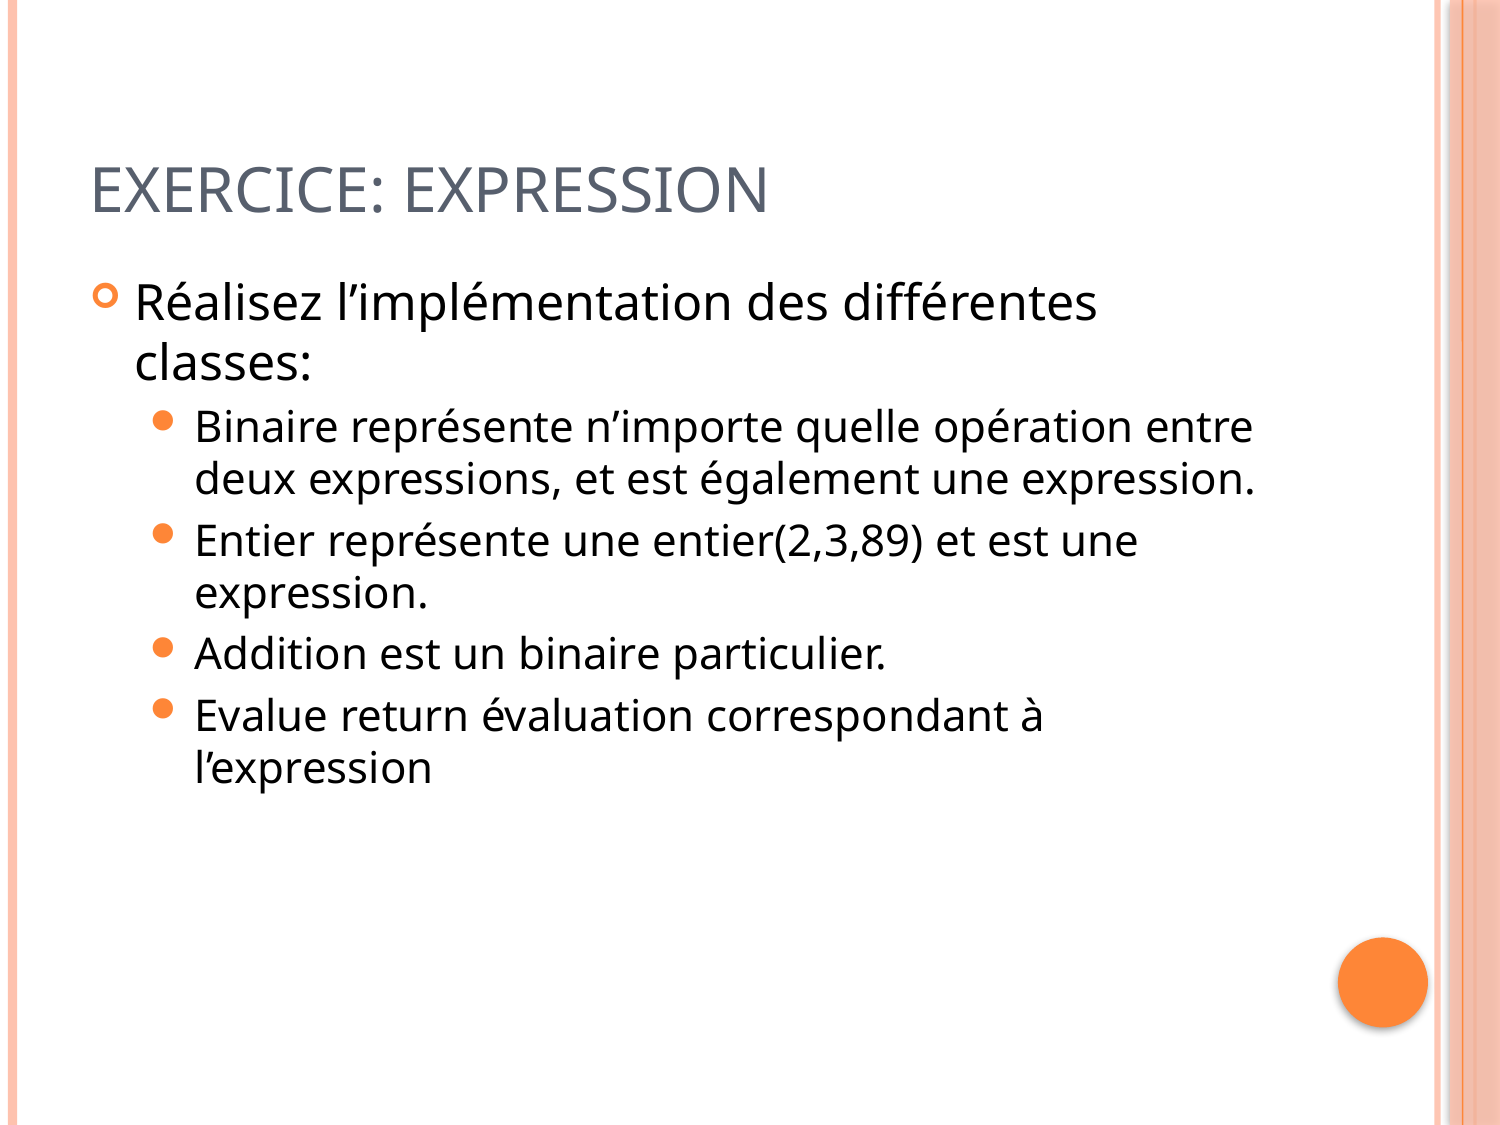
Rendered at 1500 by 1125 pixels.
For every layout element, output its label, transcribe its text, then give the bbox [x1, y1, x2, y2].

title Exercice: Expression [75, 45, 1300, 233]
list Réalisez l’implémentation des différentes classes: Binaire représente n’importe quelle opération entre deux expressions, et est également une expression. Entier représente une entier(2,3,89) et est une expression. Addition est un binaire particulier. Evalue return évaluation correspondant à l’expression [75, 262, 1300, 1062]
